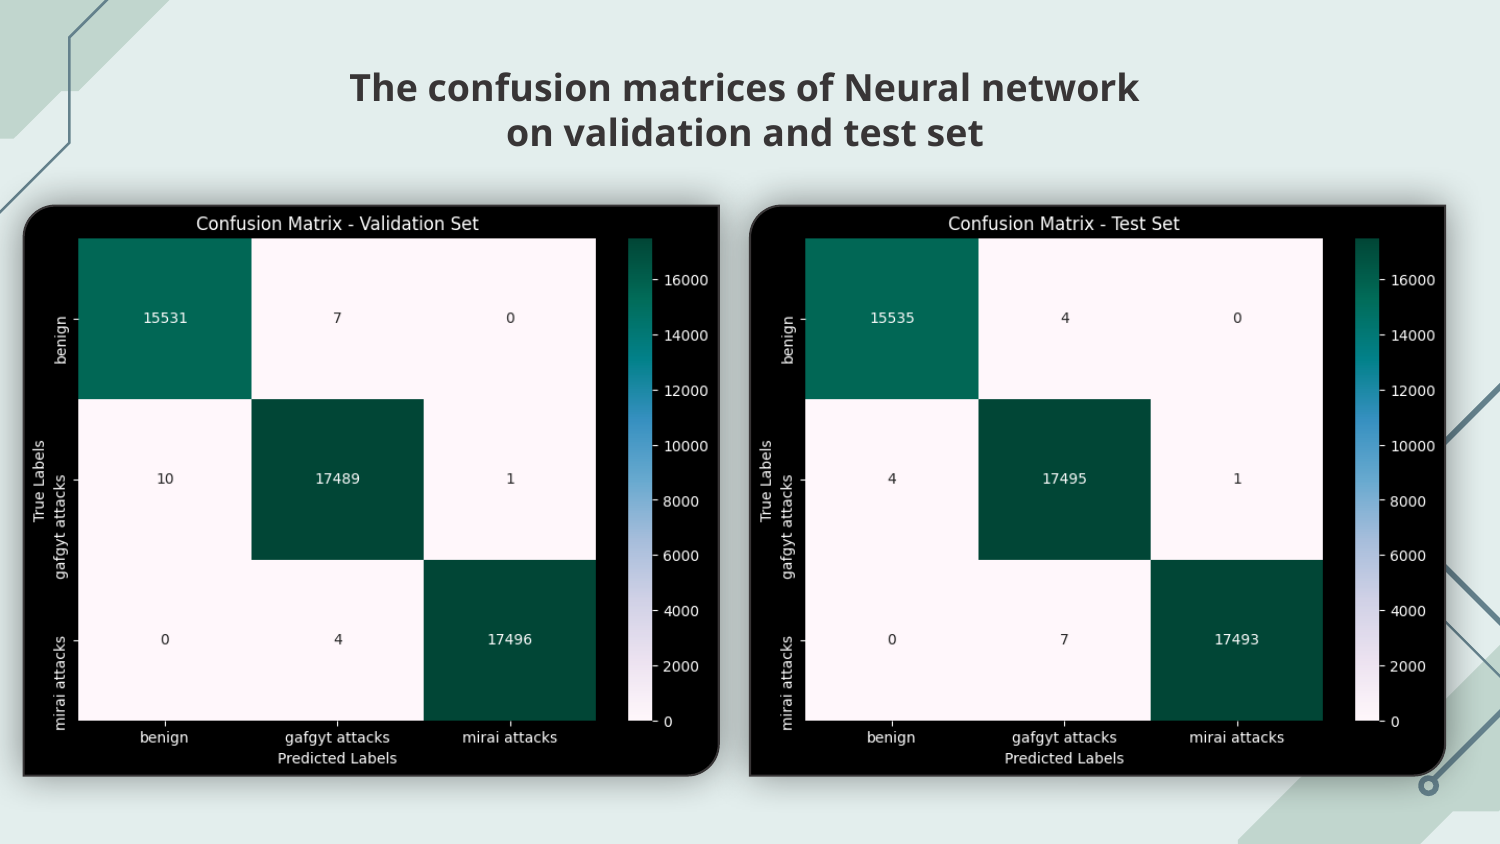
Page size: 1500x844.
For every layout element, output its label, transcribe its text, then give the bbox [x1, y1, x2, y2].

text_box The confusion matrices of Neural network on validation and test set [133, 56, 1367, 161]
picture [749, 205, 1446, 776]
picture [23, 205, 719, 776]
